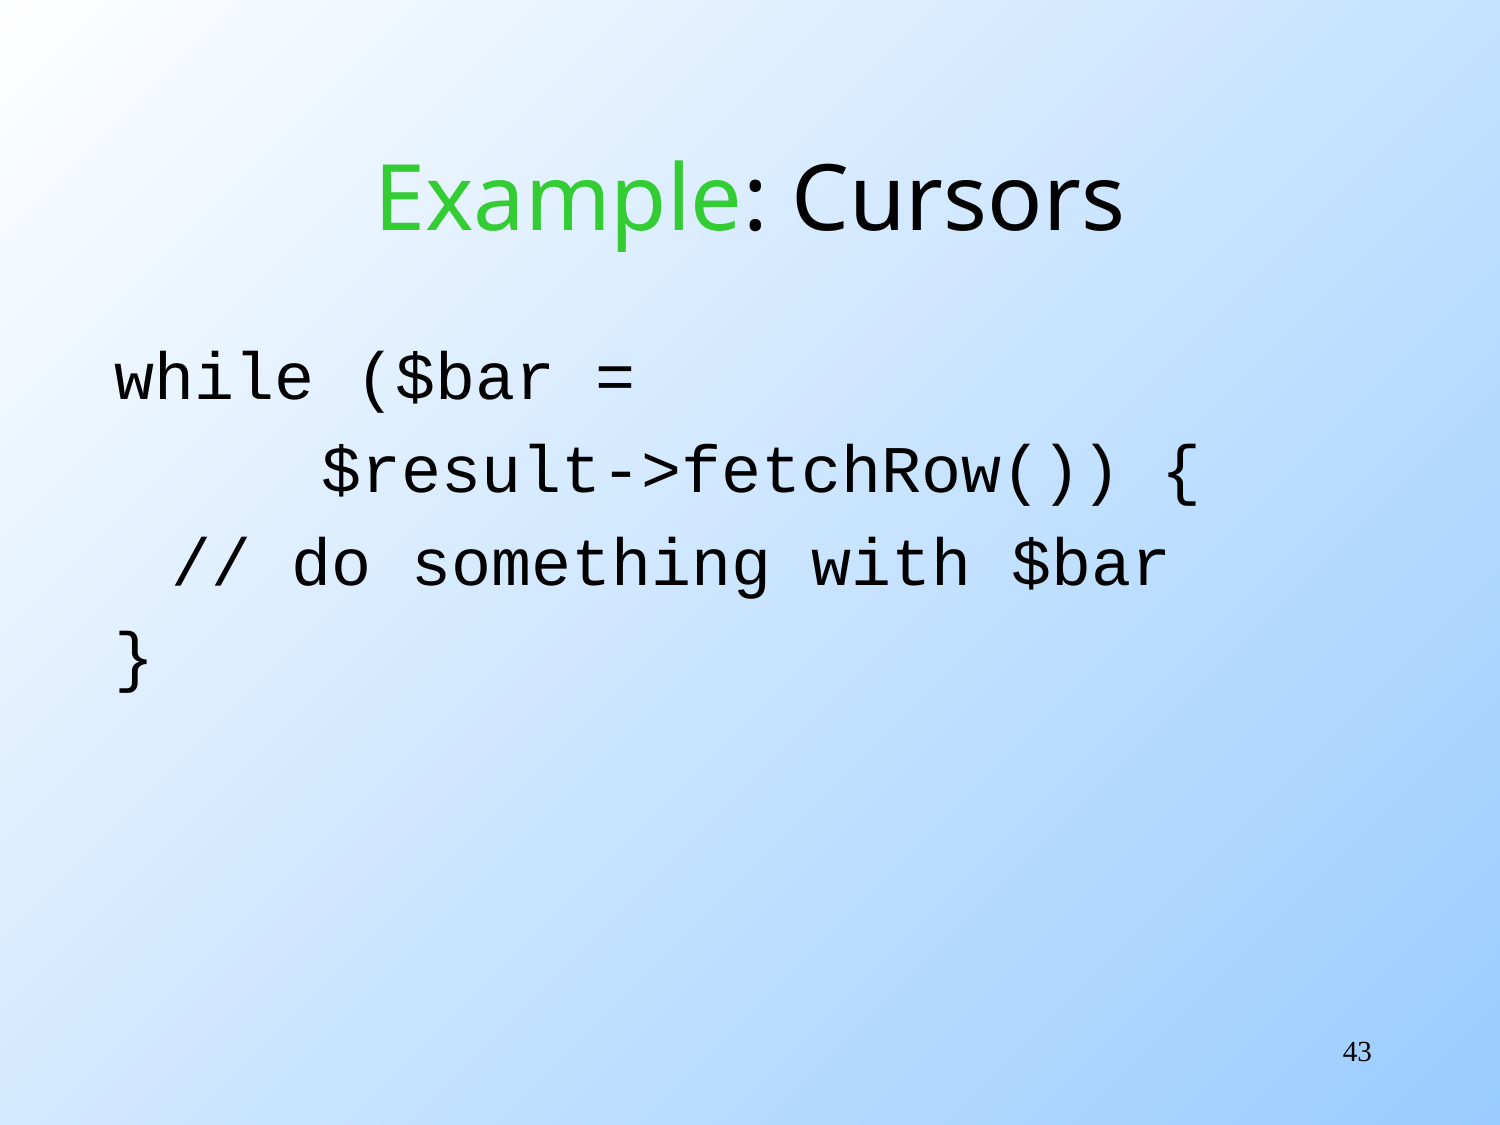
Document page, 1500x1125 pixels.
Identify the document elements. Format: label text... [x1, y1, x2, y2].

title Example: Cursors [112, 99, 1388, 288]
slide_number 43 [1074, 1025, 1388, 1100]
list while ($bar = $result->fetchRow()) { // do something with $bar } [99, 324, 1388, 1000]
